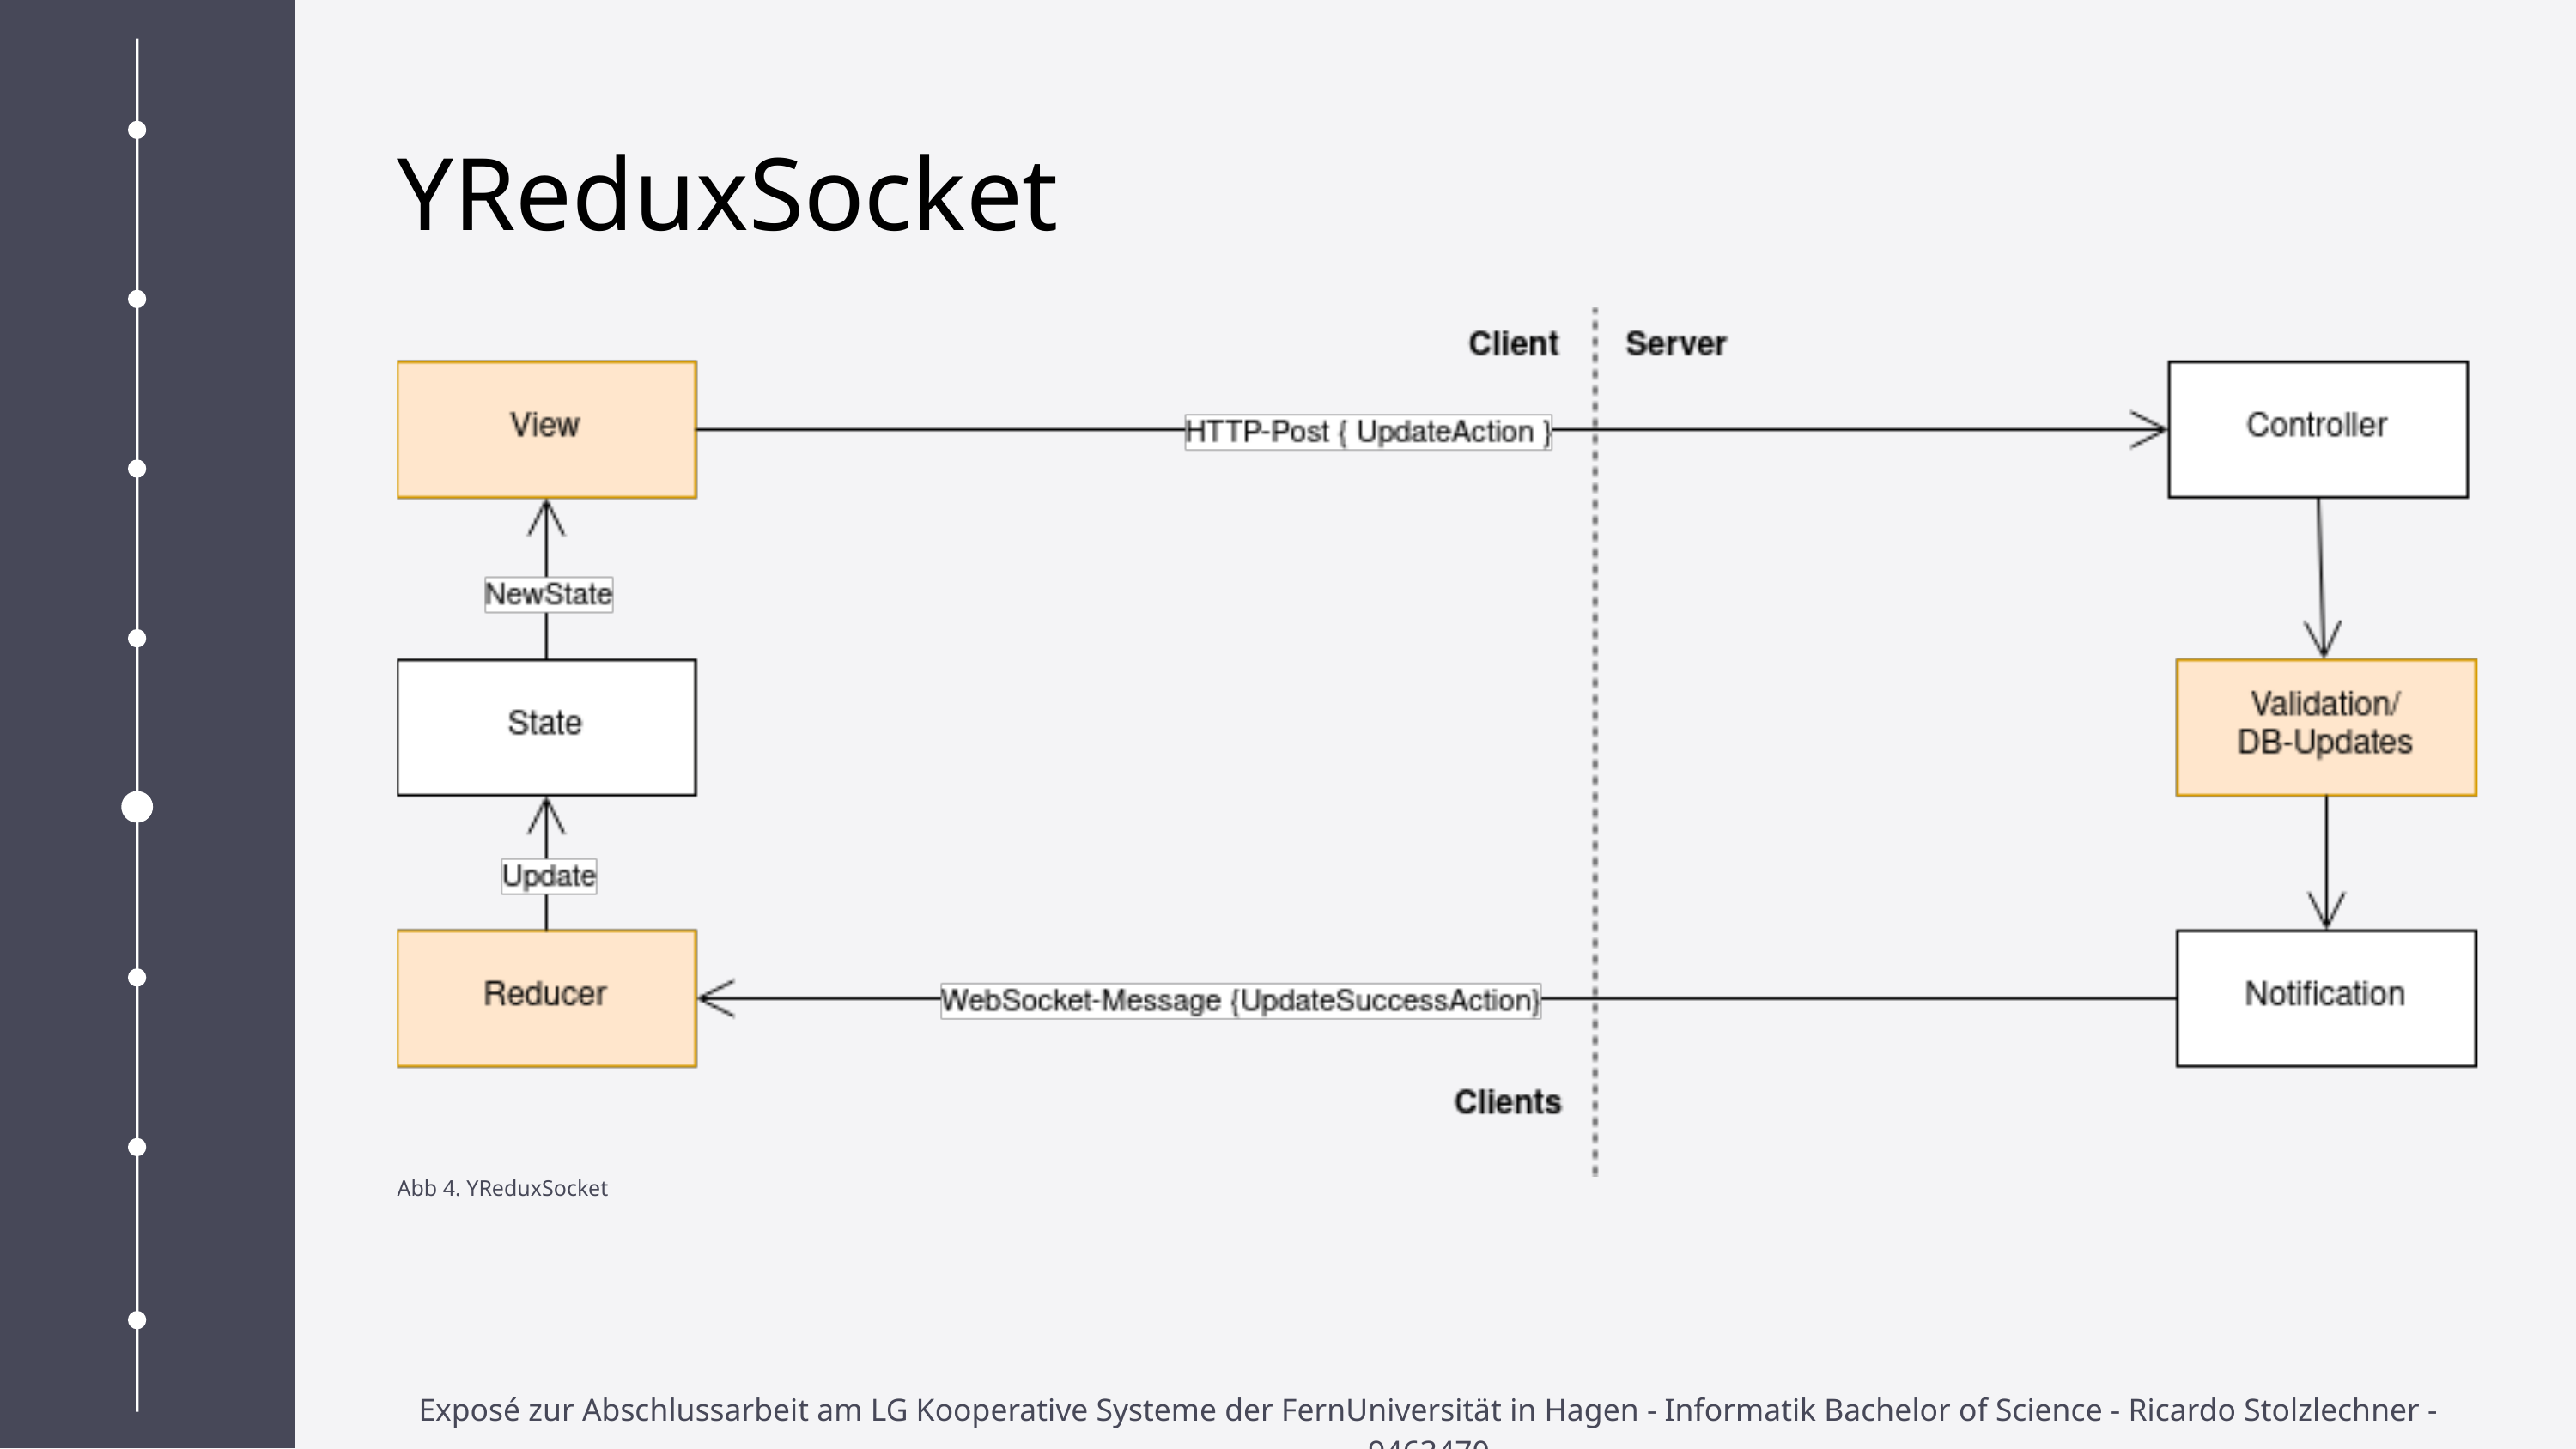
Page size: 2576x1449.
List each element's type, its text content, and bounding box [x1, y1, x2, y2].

text_box Abb 4. YReduxSocket [397, 1170, 2139, 1201]
text_box Exposé zur Abschlussarbeit am LG Kooperative Systeme der FernUniversität in Hagen - Informatik Bachelor of Science - Ricardo Stolzlechner - 9463470 [356, 1384, 2501, 1449]
text_box [397, 307, 2478, 1178]
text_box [0, 0, 295, 1449]
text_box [121, 791, 154, 823]
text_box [127, 38, 147, 790]
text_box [127, 831, 147, 1412]
text_box YReduxSocket [397, 110, 1066, 251]
